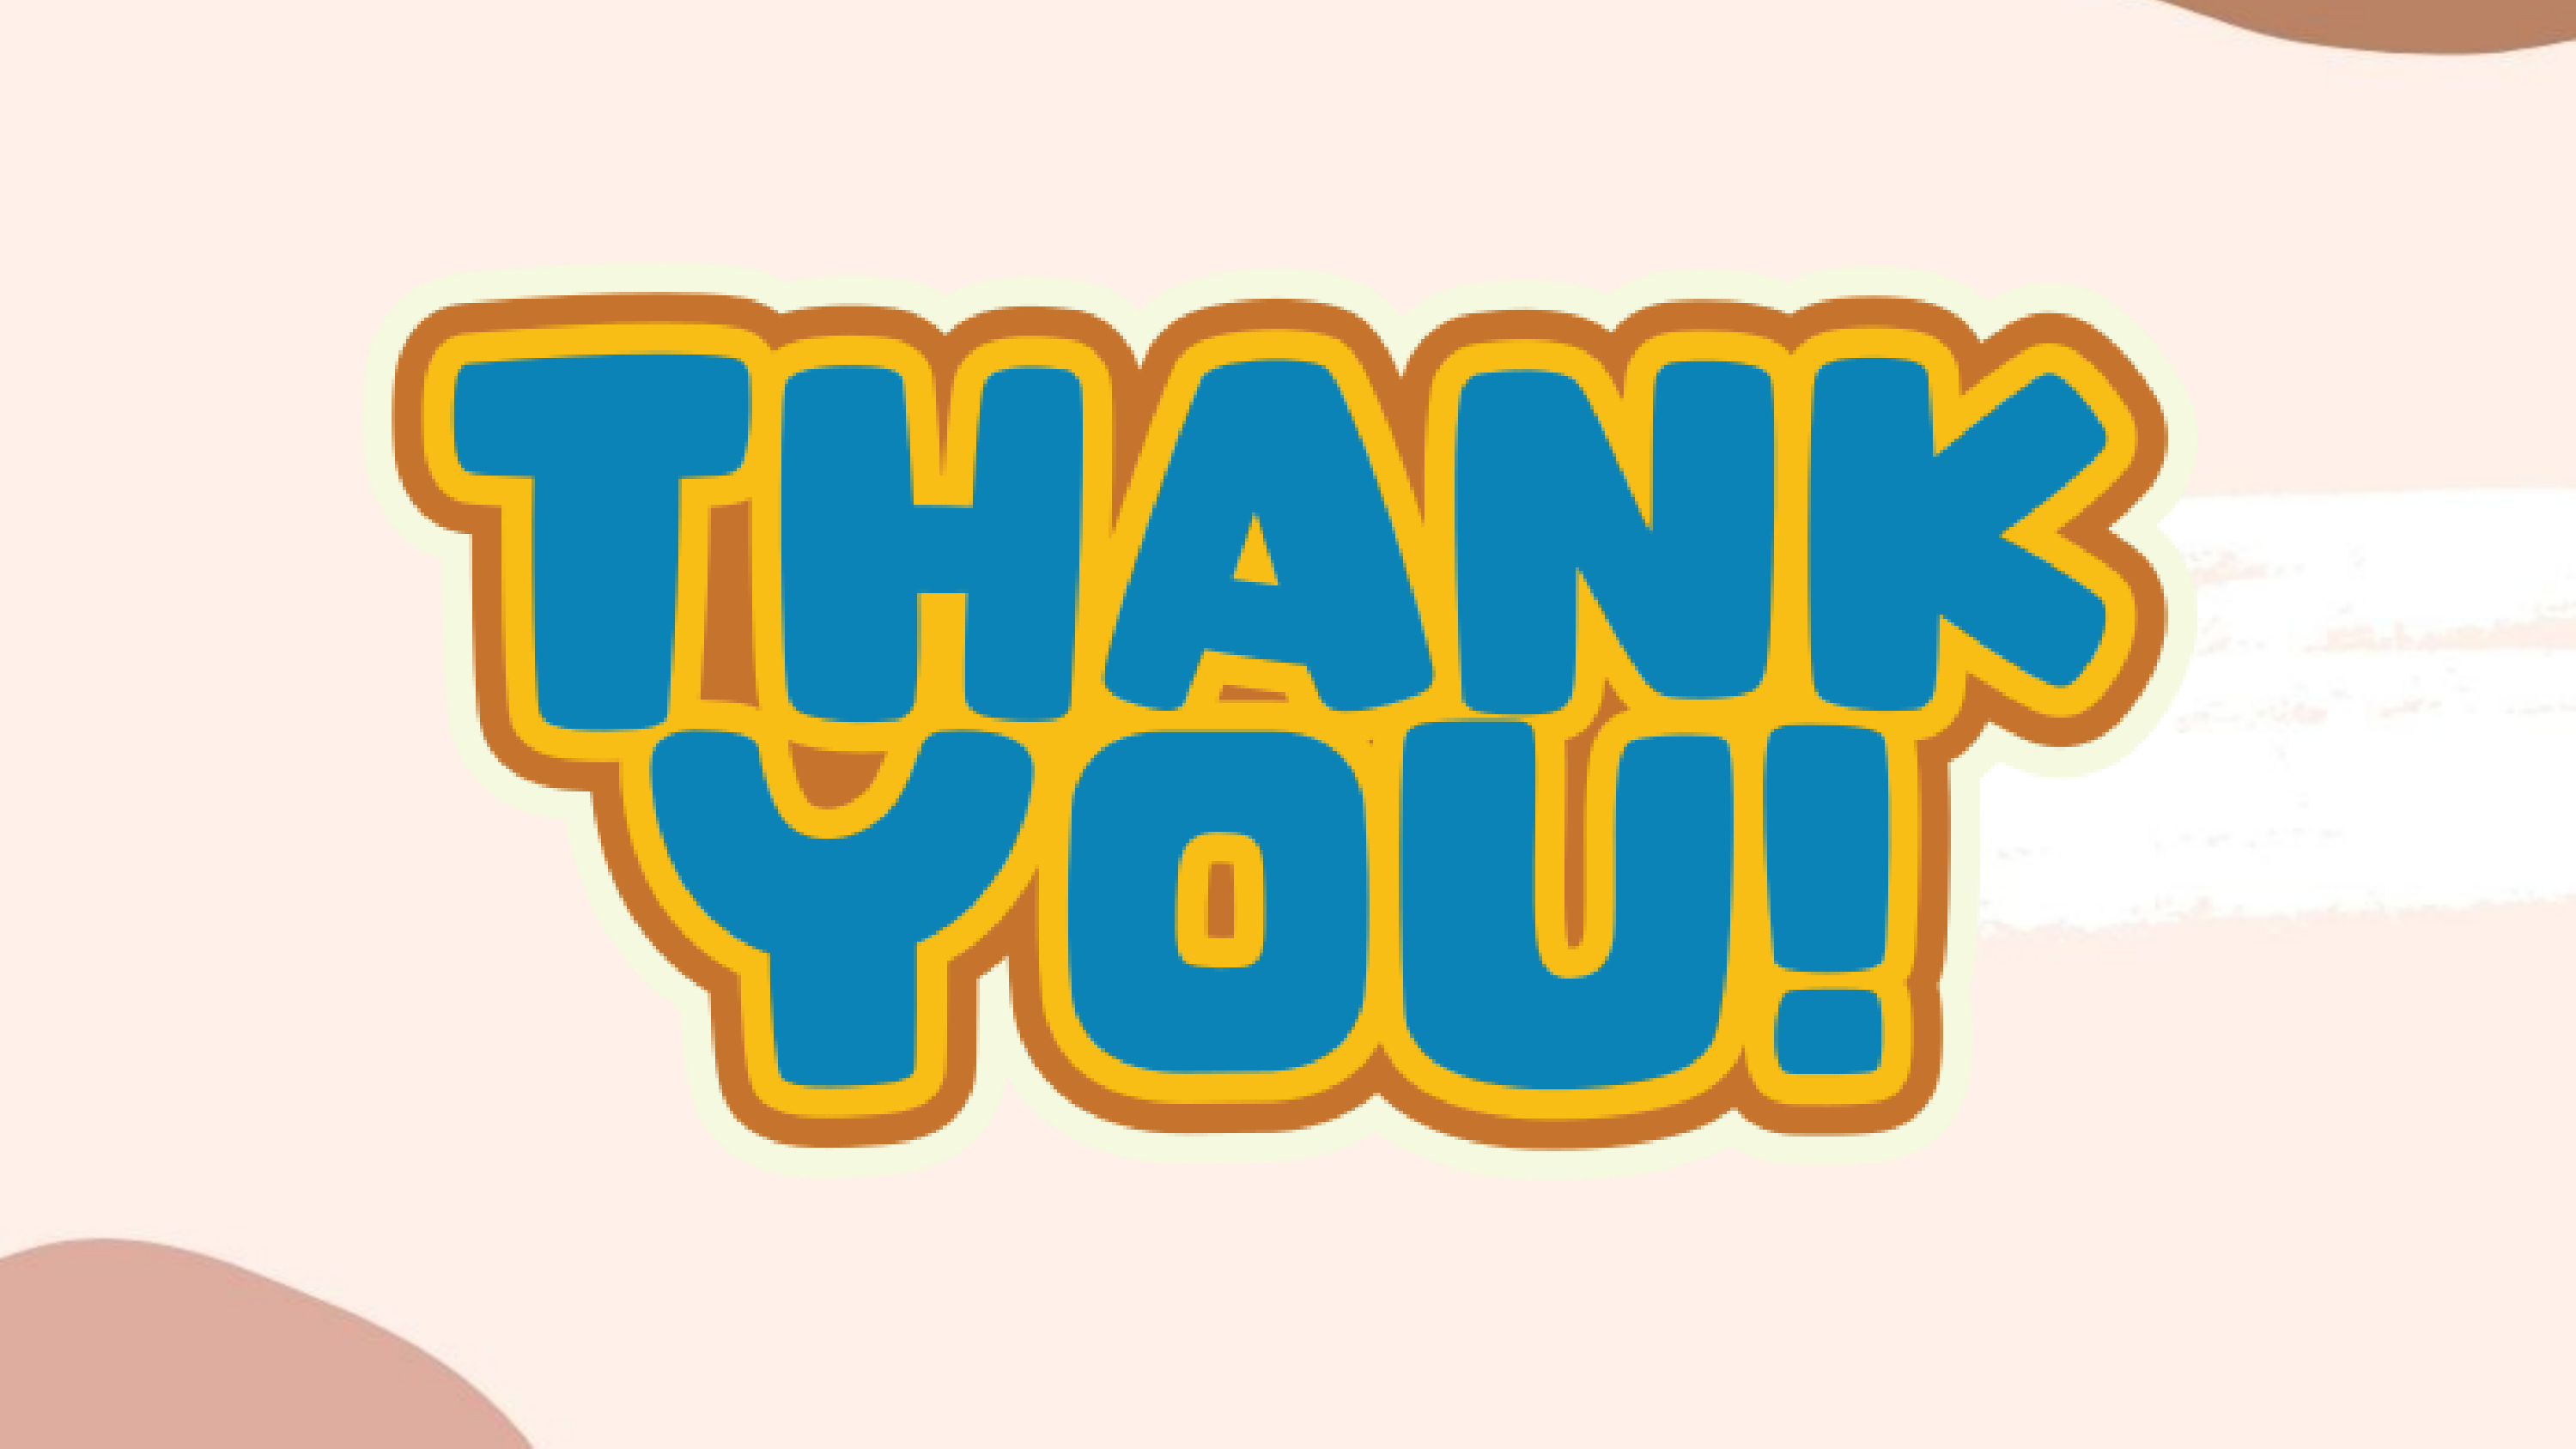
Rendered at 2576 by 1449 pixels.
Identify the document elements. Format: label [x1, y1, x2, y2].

text_box [362, 263, 2205, 1181]
text_box [0, 0, 2576, 1449]
